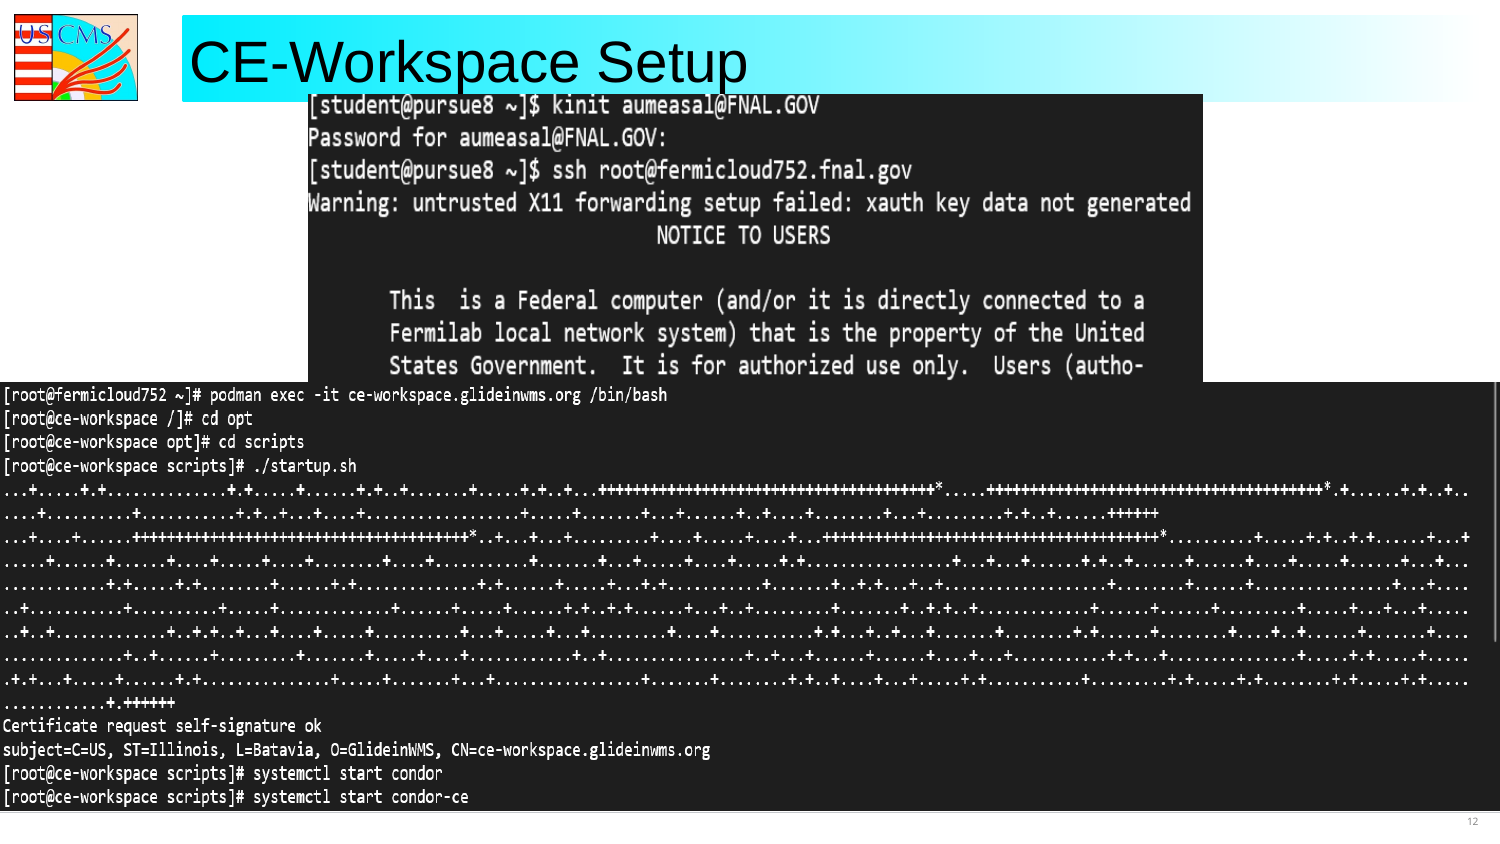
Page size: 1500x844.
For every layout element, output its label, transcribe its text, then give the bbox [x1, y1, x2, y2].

title CE-Workspace Setup [182, 15, 1480, 102]
picture [0, 94, 1500, 811]
slide_number ‹#› [1153, 818, 1491, 835]
picture [14, 14, 138, 101]
